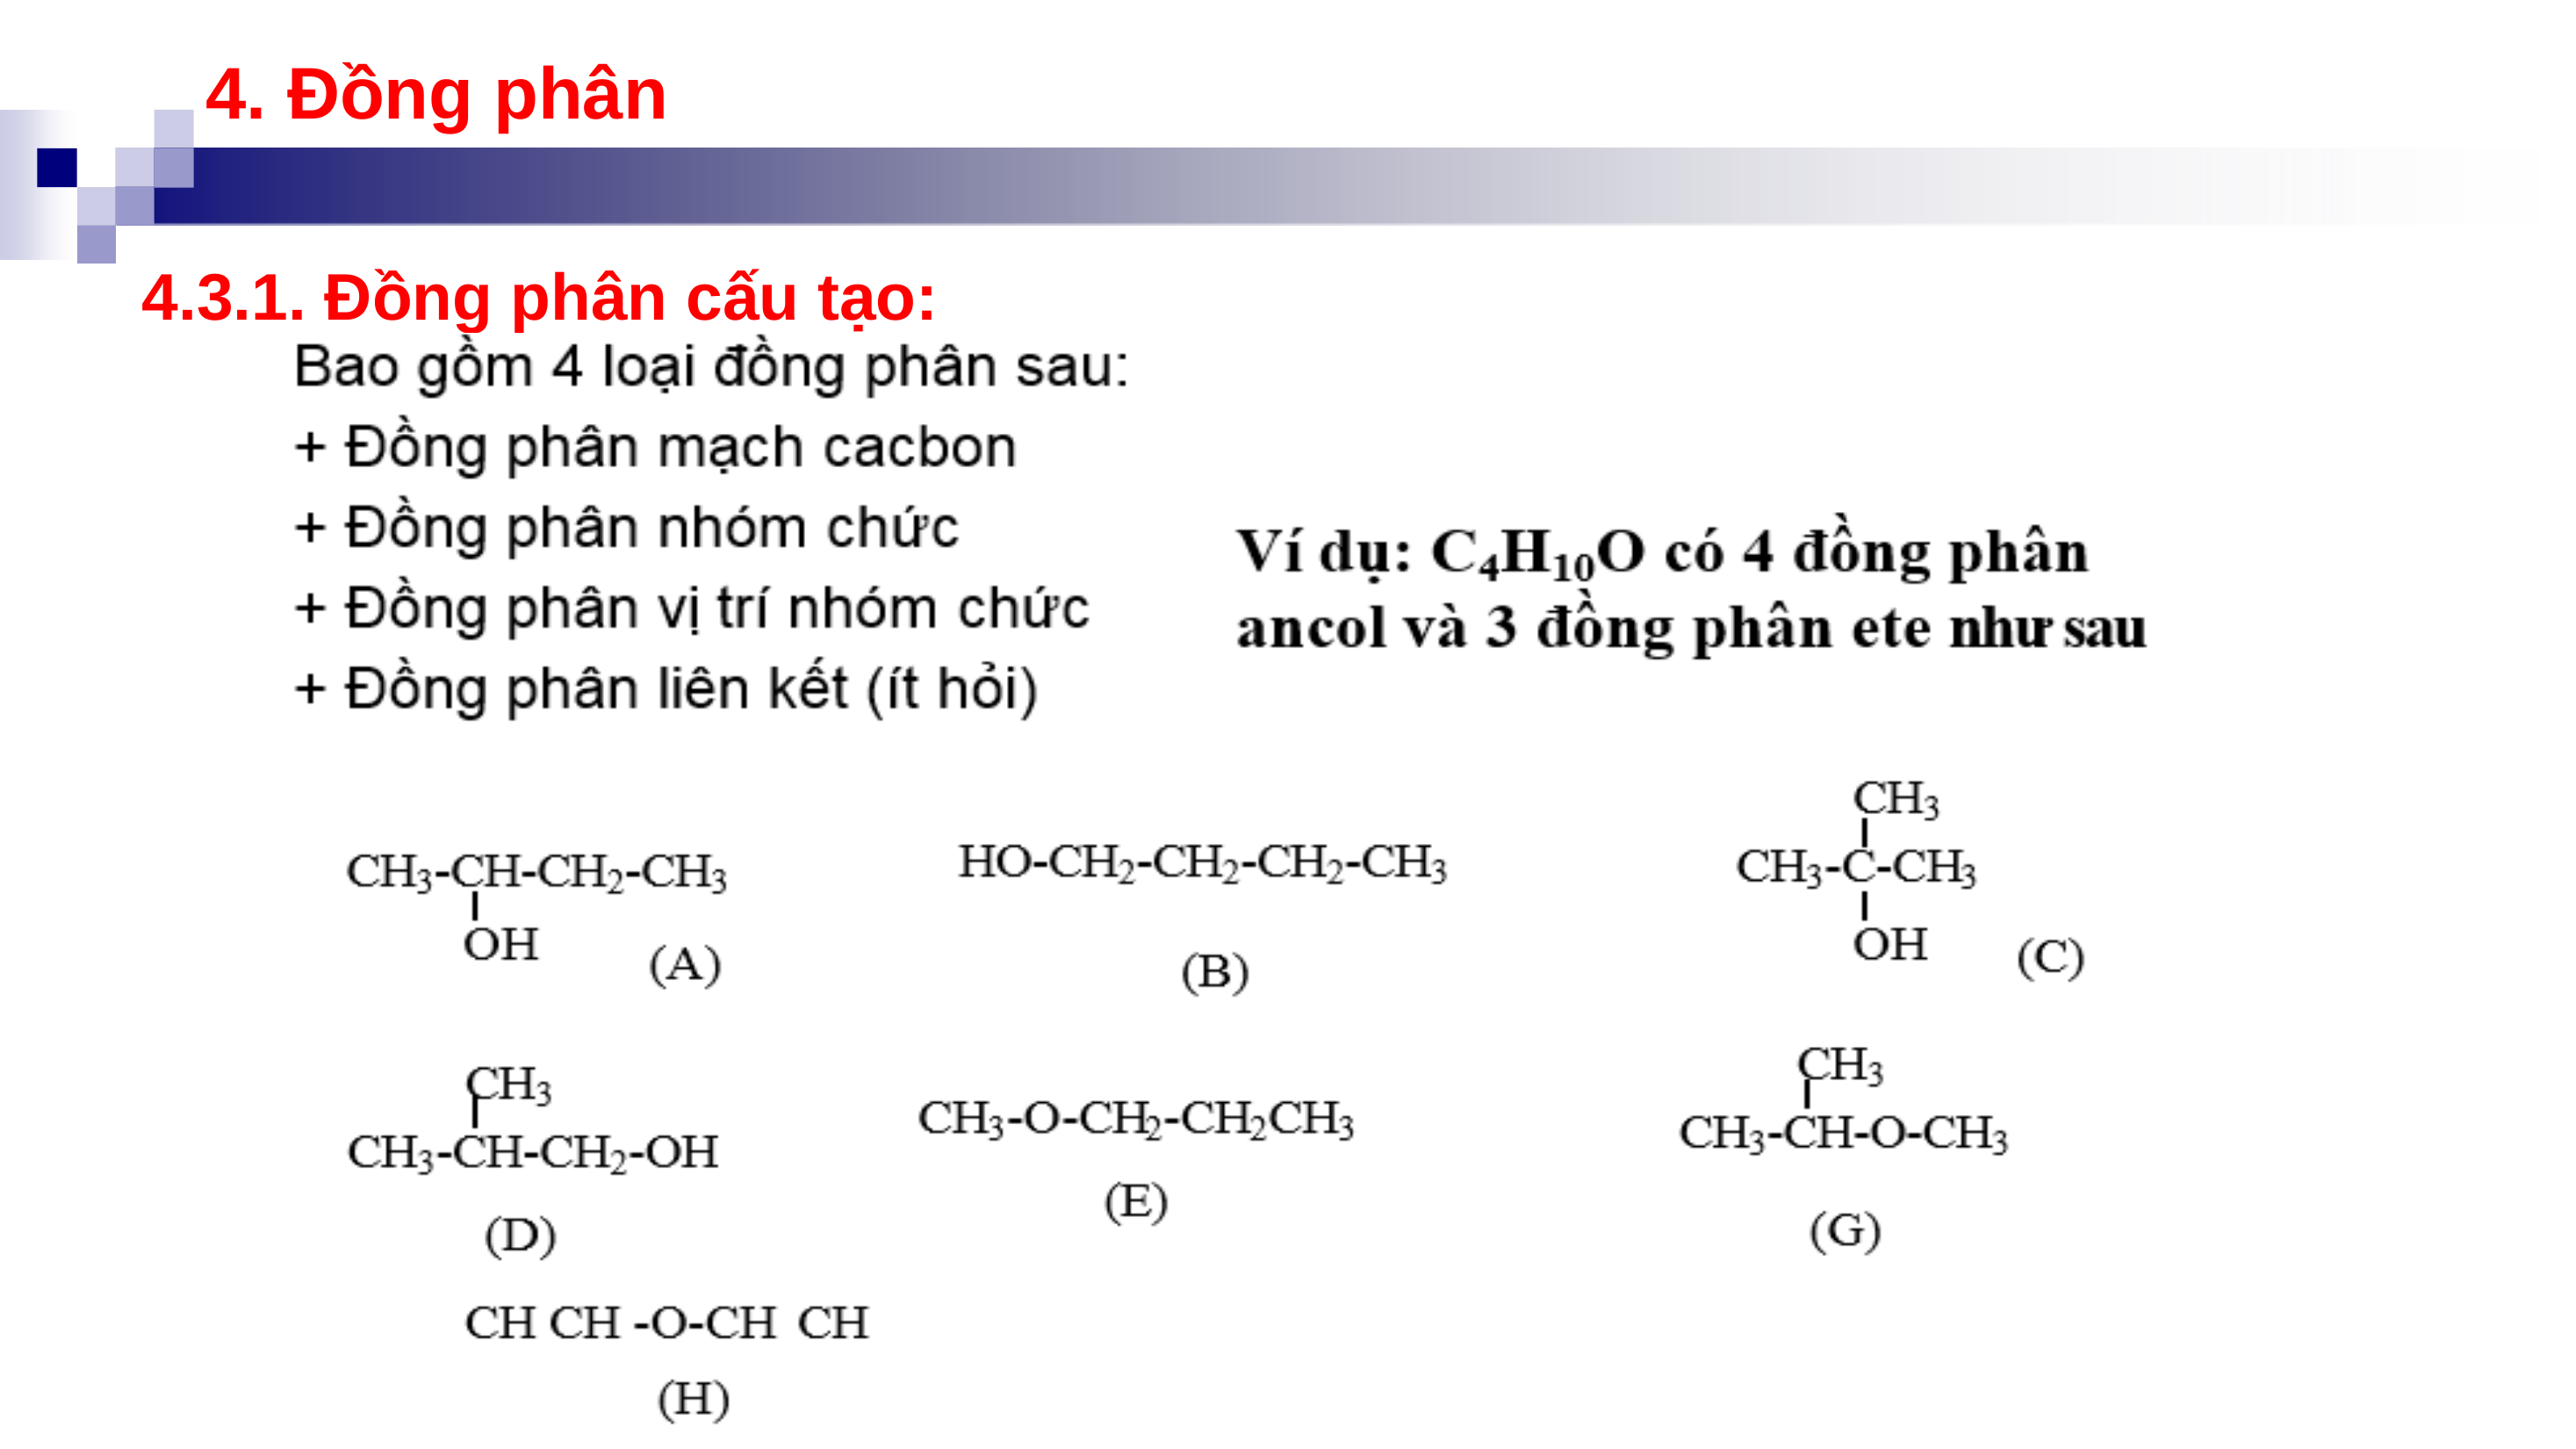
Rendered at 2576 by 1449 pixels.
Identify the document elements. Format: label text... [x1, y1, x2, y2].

text_box 4. Đồng phân [202, 41, 1936, 109]
picture [277, 332, 2155, 1438]
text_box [0, 109, 2576, 264]
text_box 4.3.1. Đồng phân cấu tạo: [141, 274, 2576, 334]
